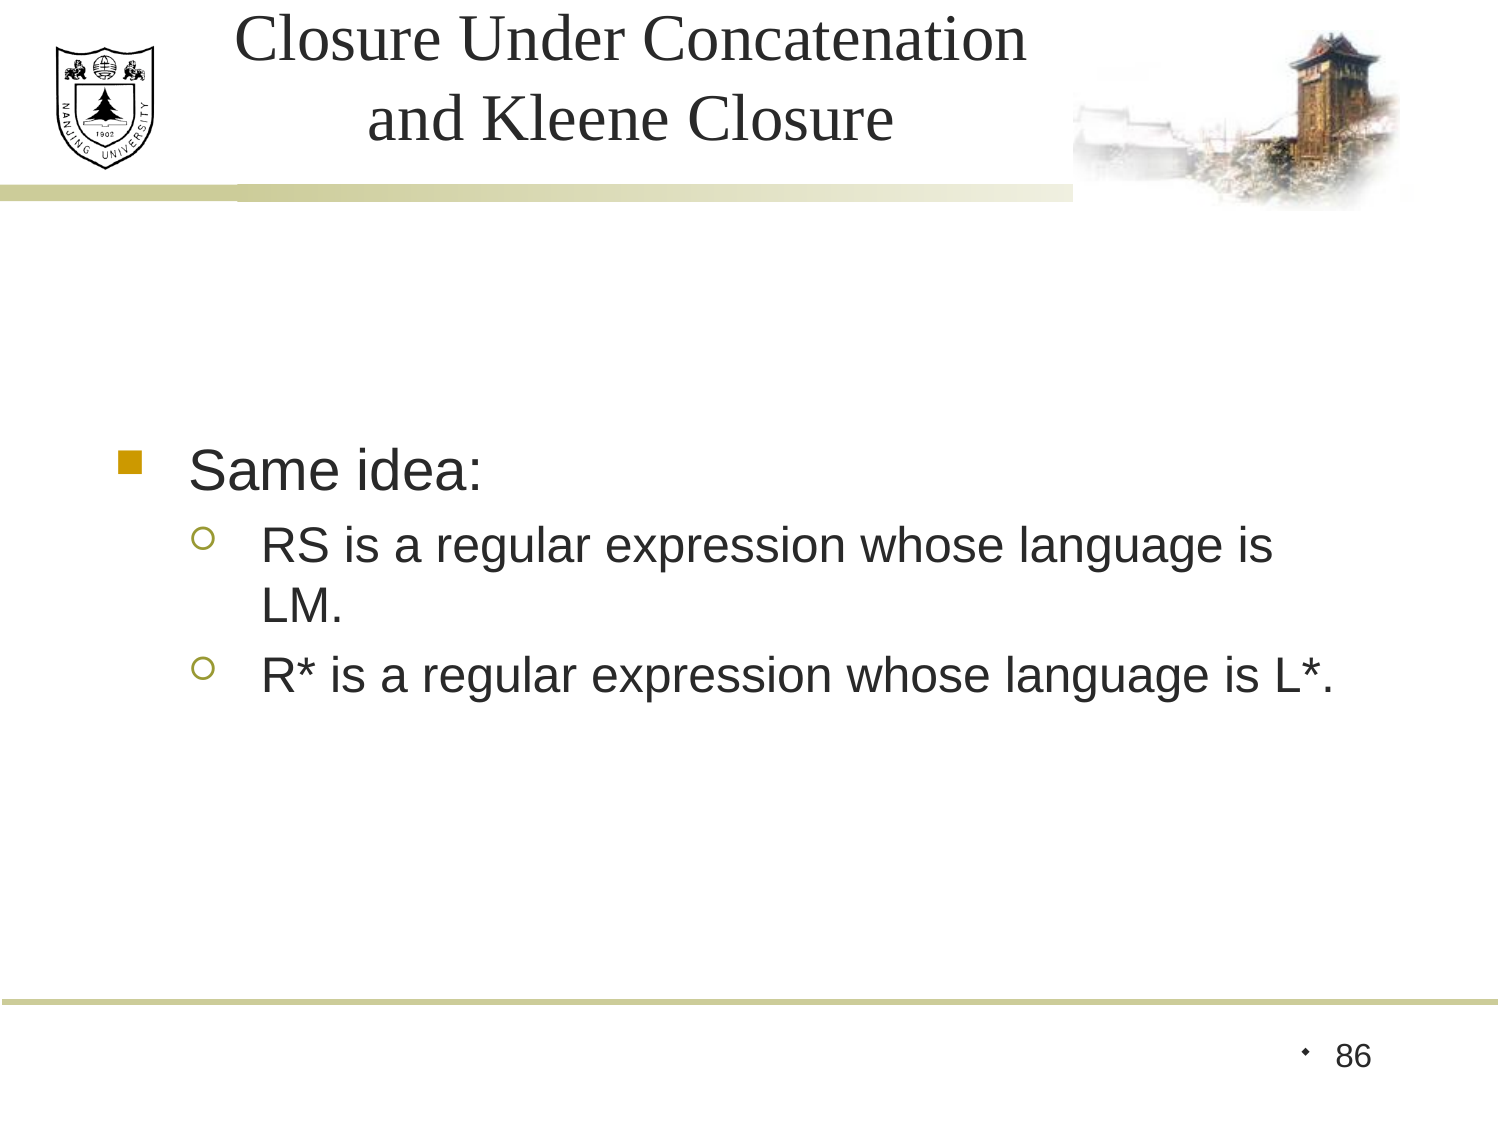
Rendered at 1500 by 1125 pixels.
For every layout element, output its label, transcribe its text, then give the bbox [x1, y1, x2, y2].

title Closure Under Concatenation and Kleene Closure [171, 66, 1093, 161]
picture [50, 42, 160, 173]
picture [2, 999, 1498, 1005]
picture [1073, 30, 1400, 211]
list Same idea: RS is a regular expression whose language is LM. R* is a regular expression whose language is L*. [99, 425, 1375, 1000]
slide_number 86 [1234, 1030, 1388, 1107]
